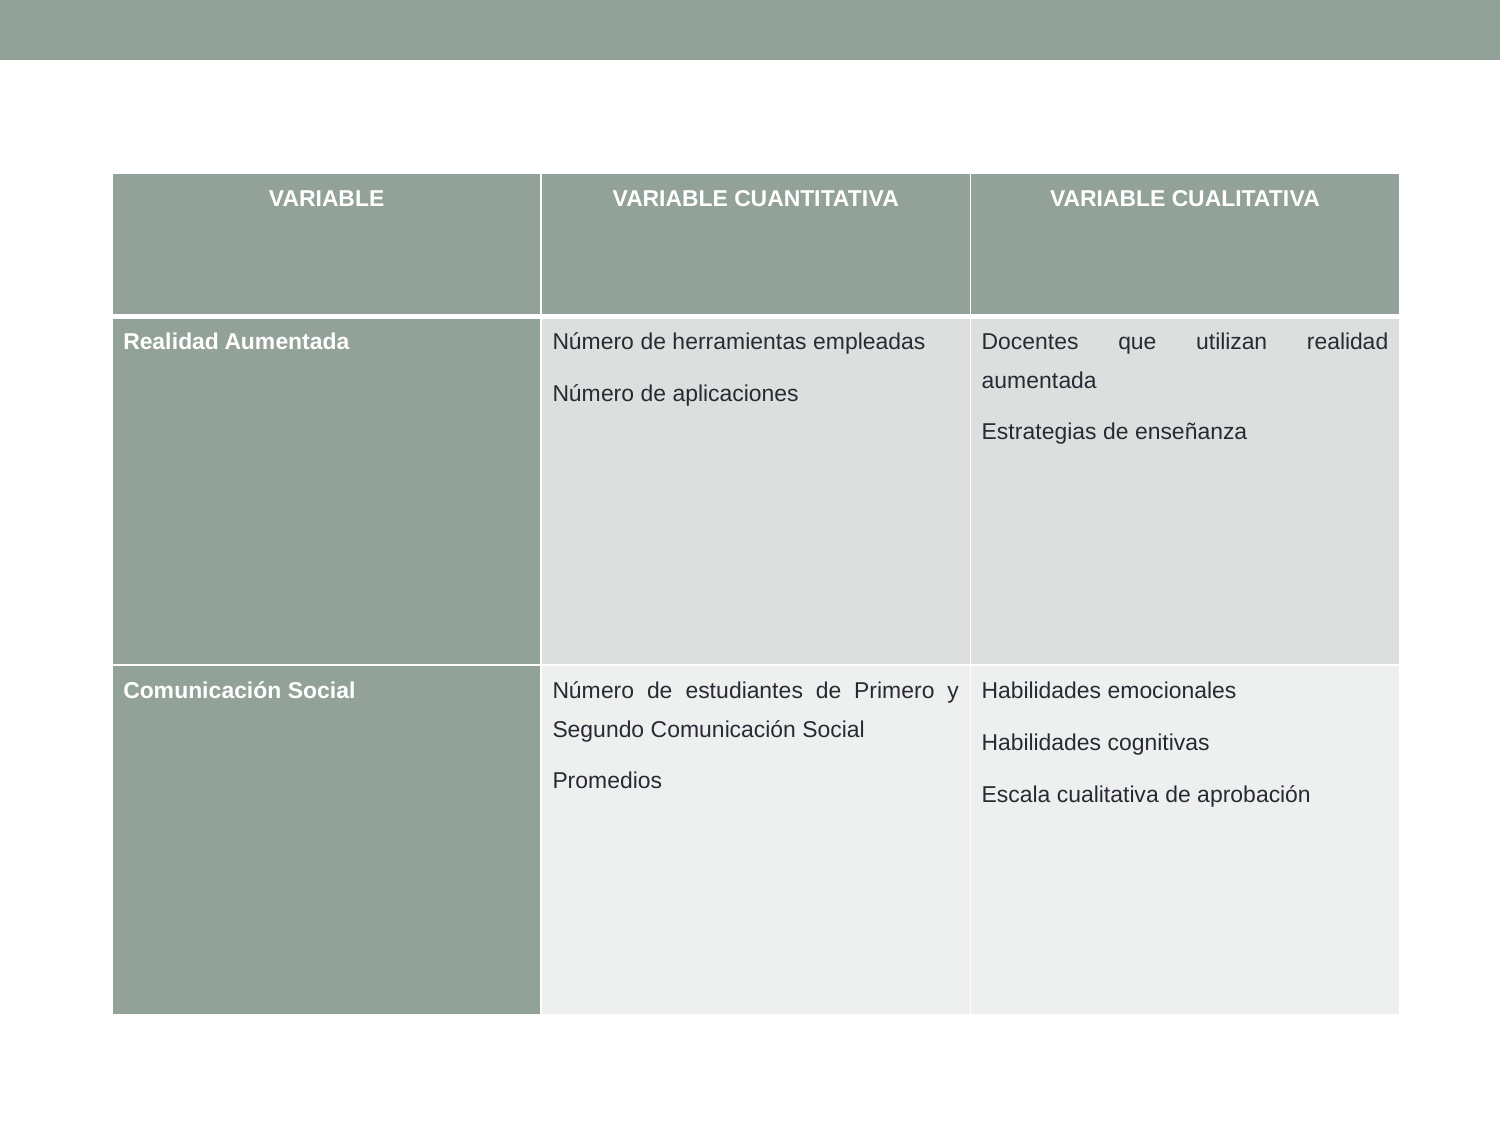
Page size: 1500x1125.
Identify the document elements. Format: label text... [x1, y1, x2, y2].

table_cell Número de estudiantes de Primero y Segundo Comunicación Social Promedios [542, 666, 970, 1014]
table_cell Docentes que utilizan realidad aumentada Estrategias de enseñanza [971, 319, 1399, 664]
table_header VARIABLE CUALITATIVA [971, 174, 1399, 314]
table_header VARIABLE [113, 174, 540, 314]
table_header VARIABLE CUANTITATIVA [542, 174, 970, 314]
table_cell Número de herramientas empleadas Número de aplicaciones [542, 319, 970, 664]
table_cell Comunicación Social [113, 666, 540, 1014]
table_cell Realidad Aumentada [113, 319, 540, 664]
table_cell Habilidades emocionales Habilidades cognitivas Escala cualitativa de aprobación [971, 666, 1399, 1014]
